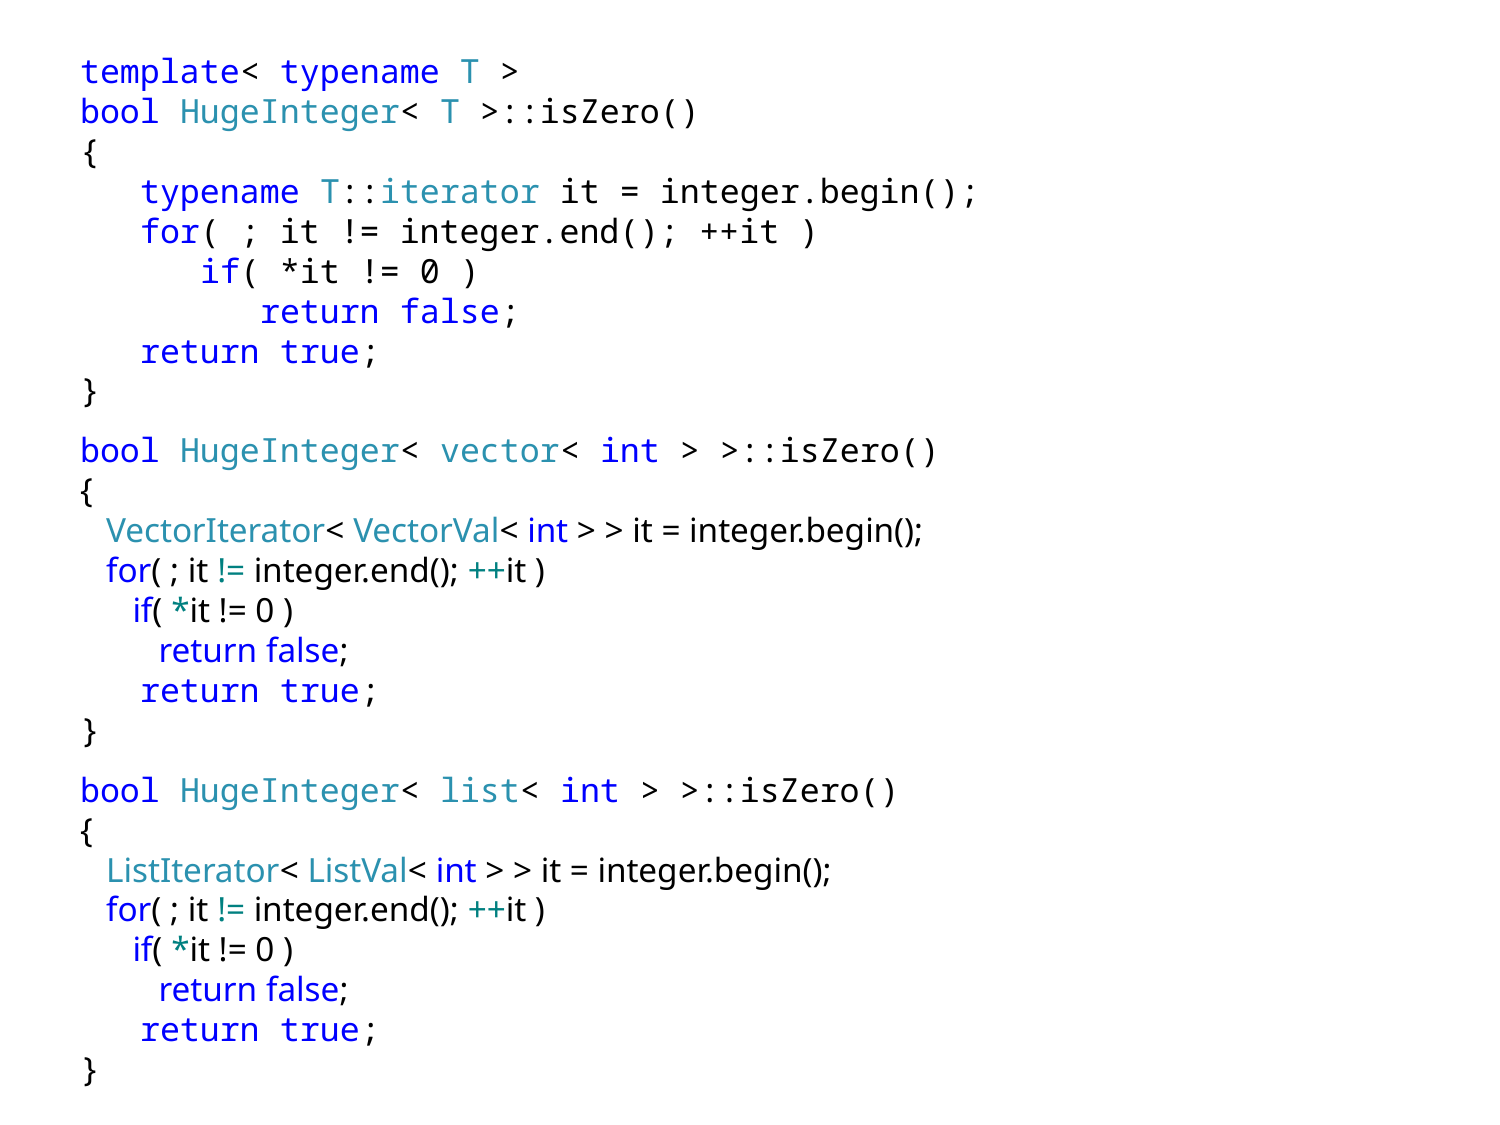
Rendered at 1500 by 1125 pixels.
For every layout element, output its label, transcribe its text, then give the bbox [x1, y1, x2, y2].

list template< typename T > bool HugeInteger< T >::isZero() { typename T::iterator it = integer.begin(); for( ; it != integer.end(); ++it ) if( *it != 0 ) return false; return true; } bool HugeInteger< vector< int > >::isZero() { VectorIterator< VectorVal< int > > it = integer.begin(); for( ; it != integer.end(); ++it ) if( *it != 0 ) return false; return true; } bool HugeInteger< list< int > >::isZero() { ListIterator< ListVal< int > > it = integer.begin(); for( ; it != integer.end(); ++it ) if( *it != 0 ) return false; return true; } [64, 42, 1294, 1083]
